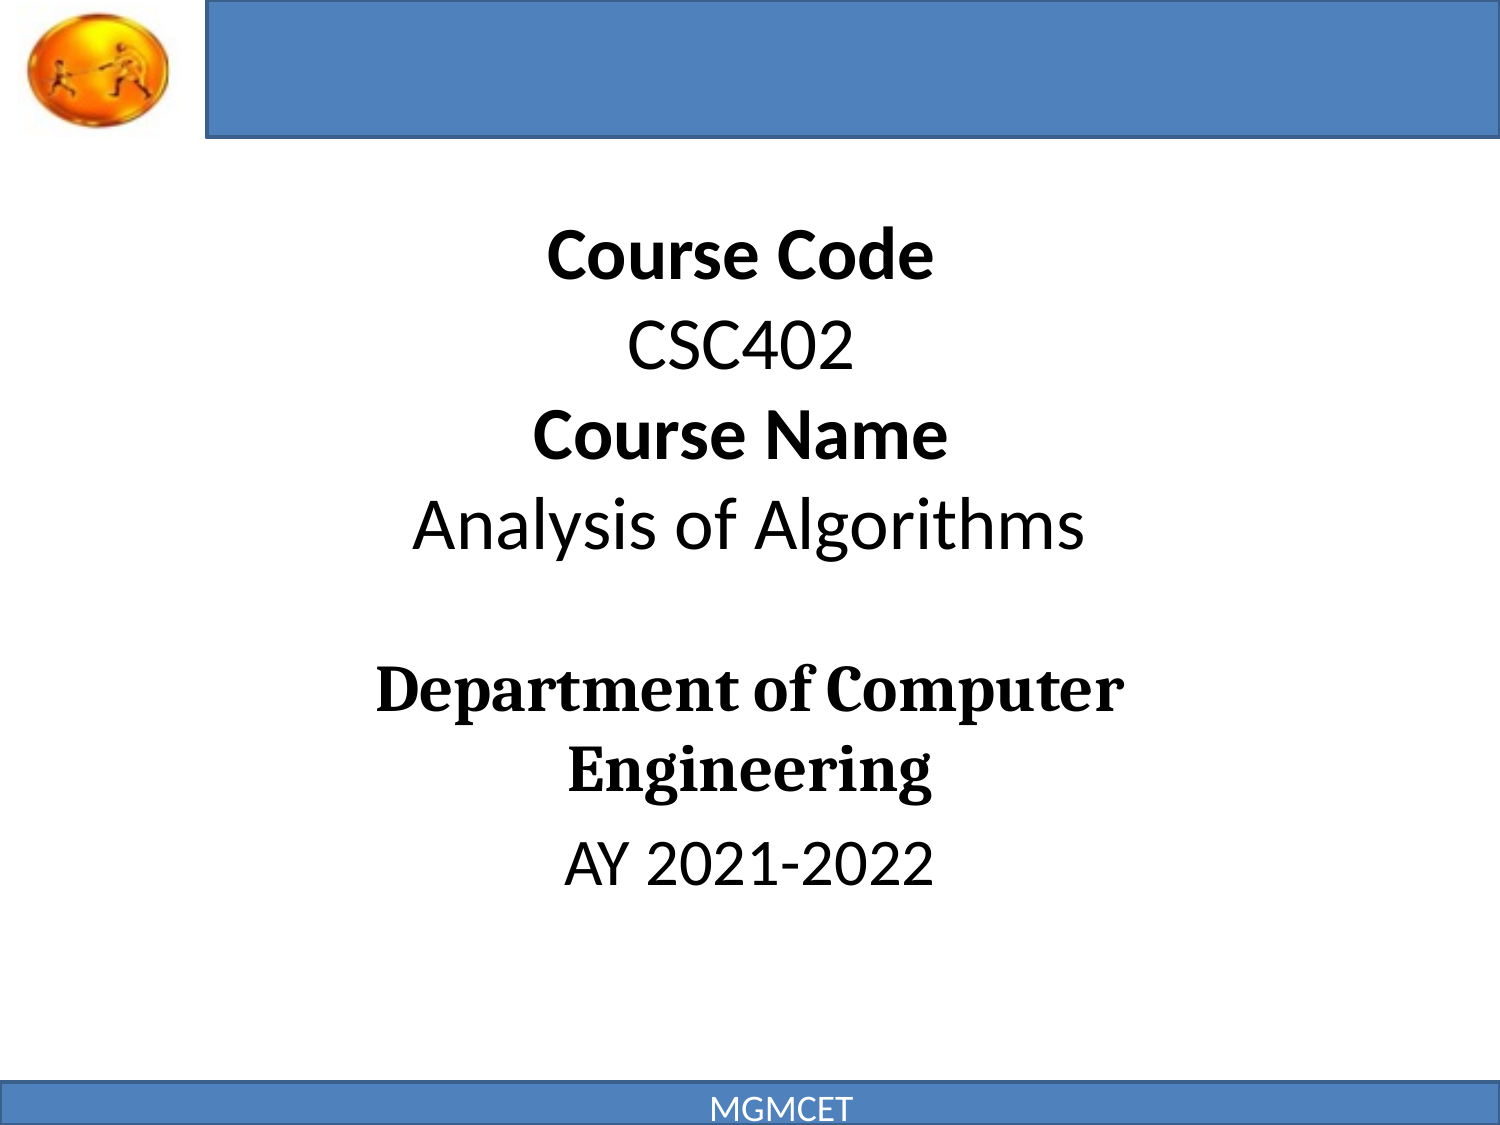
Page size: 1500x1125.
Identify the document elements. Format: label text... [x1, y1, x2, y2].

title Course Code CSC402 Course Name Analysis of Algorithms [112, 196, 1388, 439]
text_box MGMCET [587, 1076, 975, 1125]
subtitle Department of Computer Engineering AY 2021-2022 [225, 637, 1275, 925]
picture [17, 4, 180, 138]
